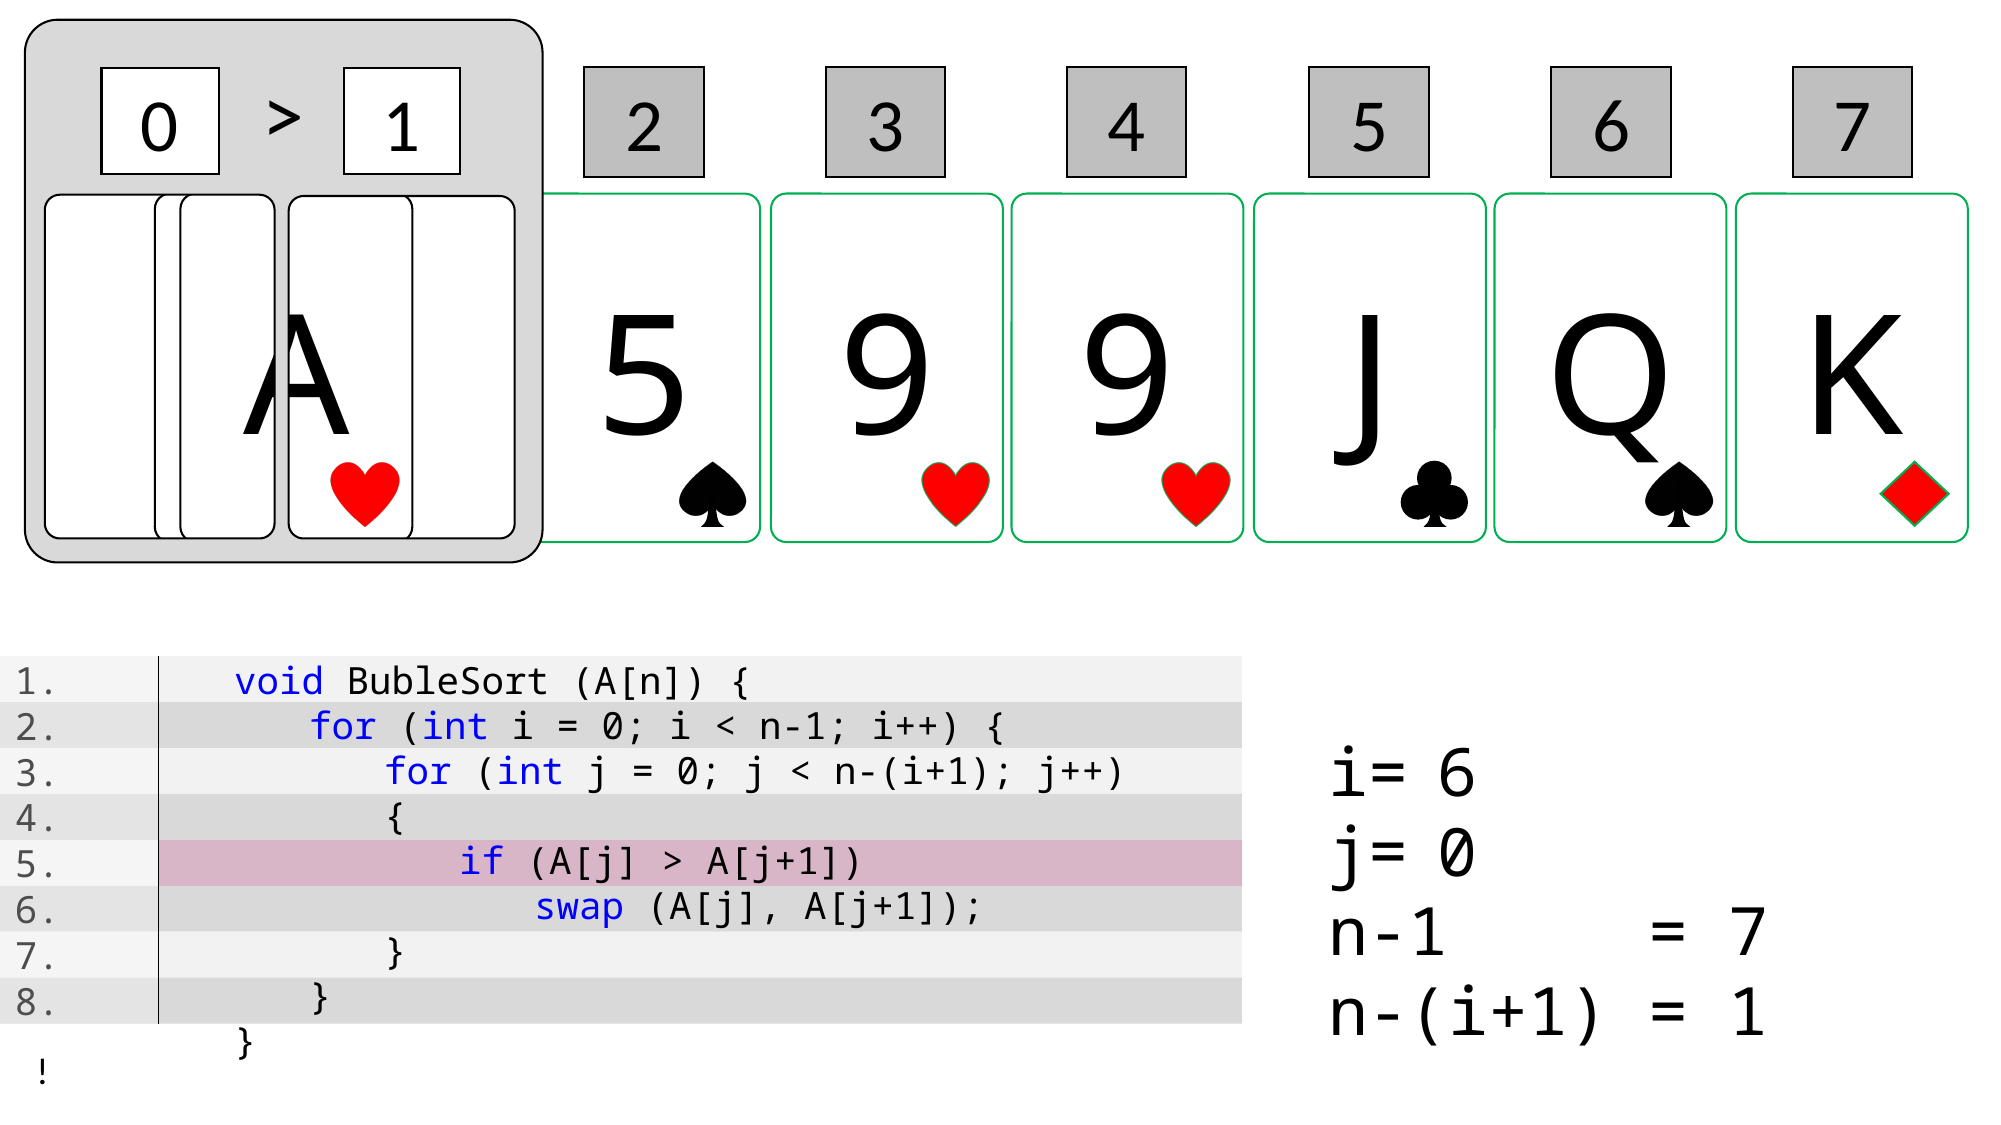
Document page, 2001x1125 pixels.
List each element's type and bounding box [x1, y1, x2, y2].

text_box [21, 1039, 64, 1099]
text_box [770, 193, 1003, 543]
text_box [583, 66, 705, 178]
text_box [23, 18, 761, 564]
text_box [1494, 193, 1727, 543]
text_box [1254, 193, 1486, 543]
text_box [1313, 721, 1794, 1057]
text_box [1792, 66, 1913, 178]
text_box [1011, 193, 1244, 543]
text_box [1066, 66, 1187, 178]
text_box [825, 66, 946, 178]
text_box [1308, 66, 1430, 178]
text_box [1735, 193, 1968, 543]
text_box [0, 649, 1243, 1070]
text_box [1550, 66, 1672, 178]
